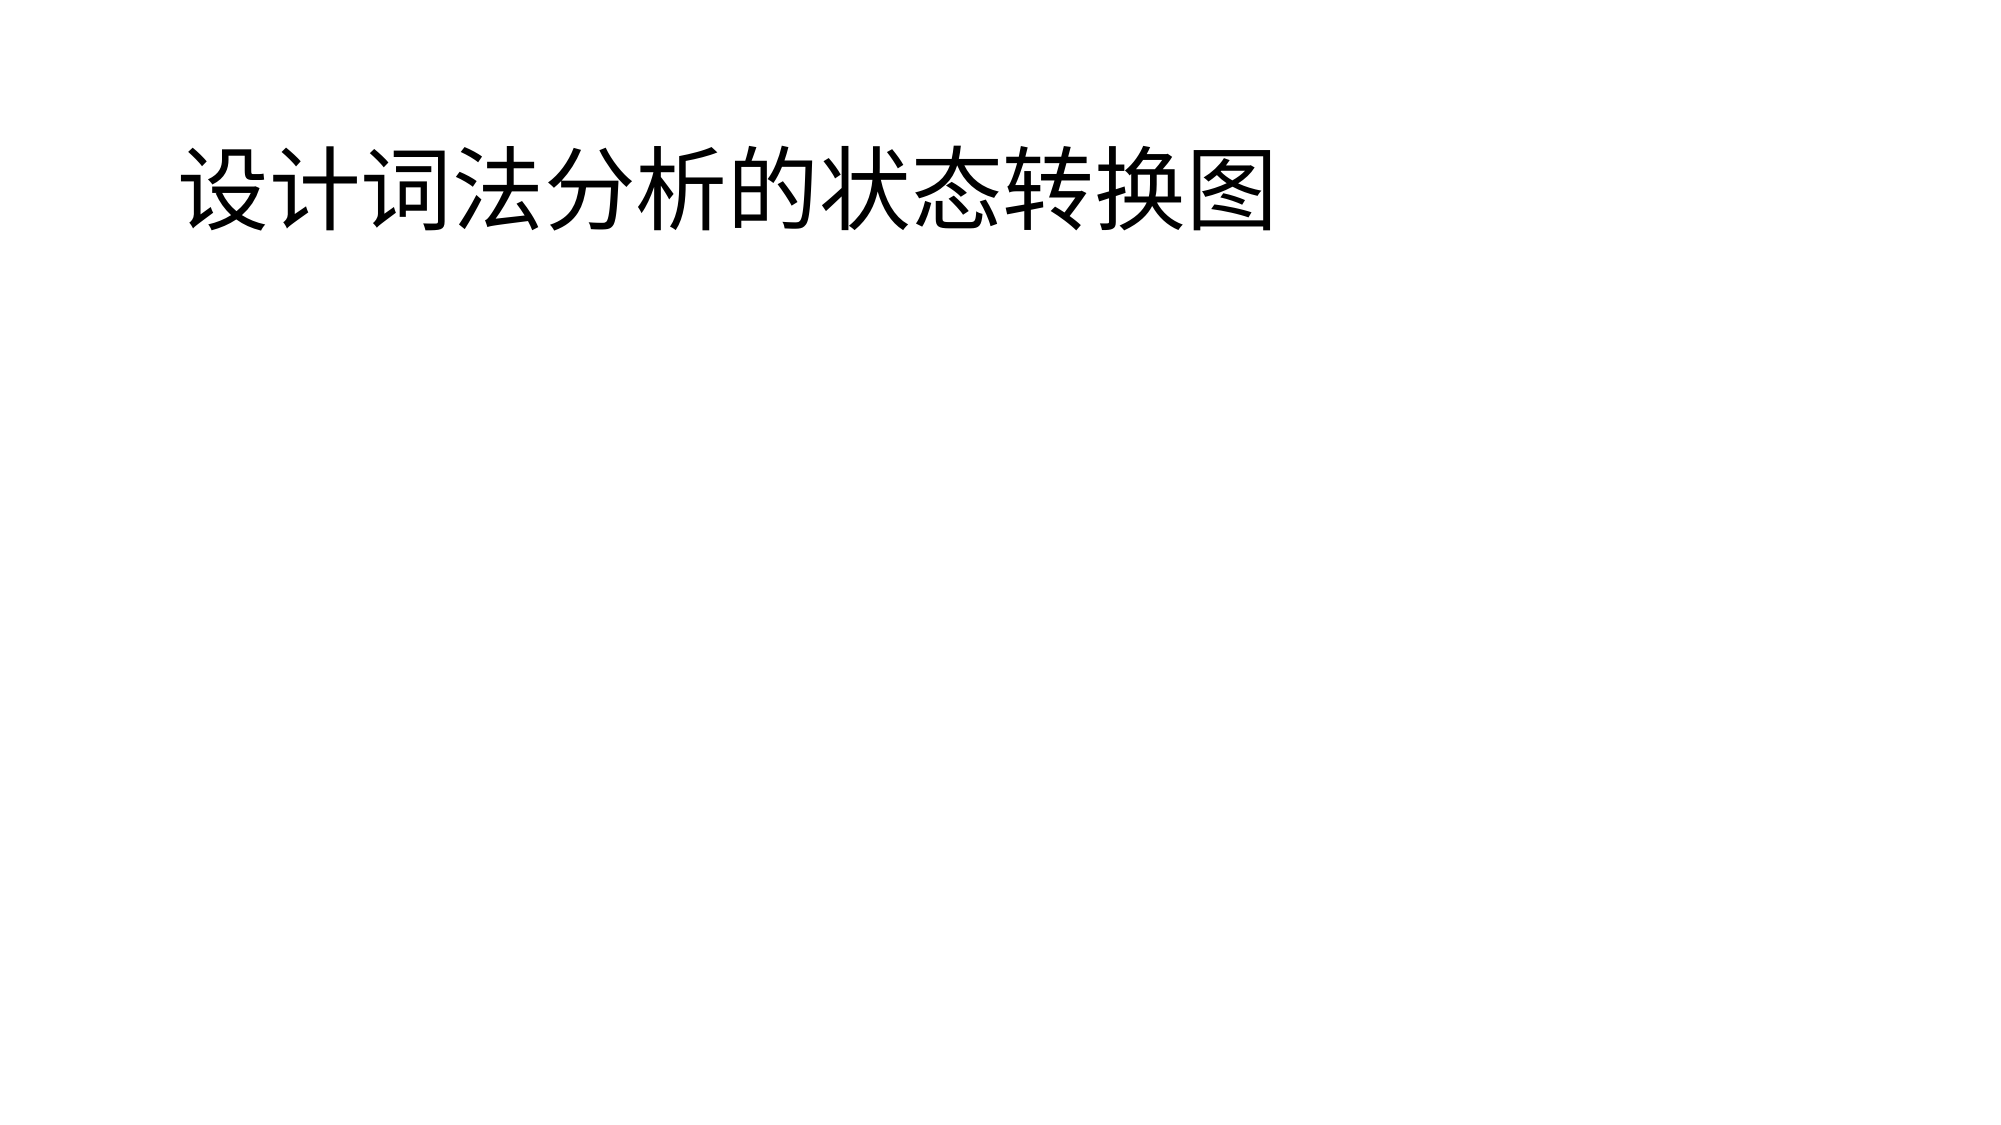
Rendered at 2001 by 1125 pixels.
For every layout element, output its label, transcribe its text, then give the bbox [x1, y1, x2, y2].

text_box 设计词法分析的状态转换图 [162, 84, 1888, 303]
